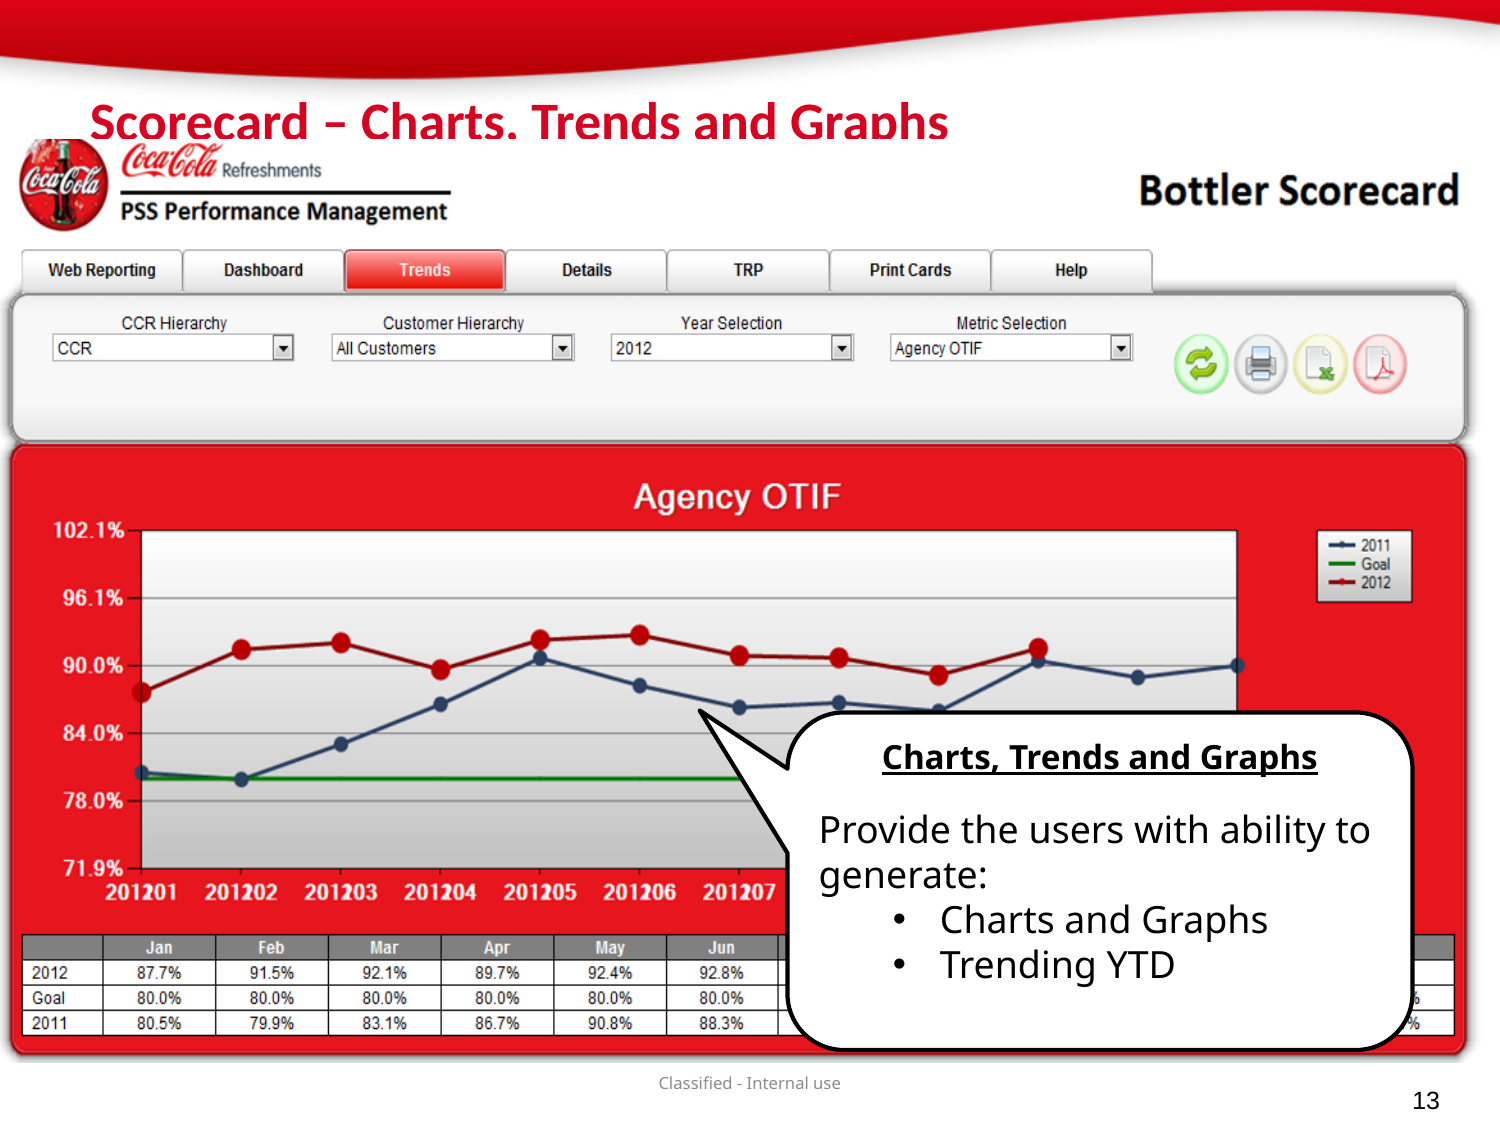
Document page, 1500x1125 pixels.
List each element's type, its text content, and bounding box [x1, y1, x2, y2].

picture [0, 0, 1500, 1063]
title Scorecard – Charts, Trends and Graphs [74, 74, 1426, 138]
